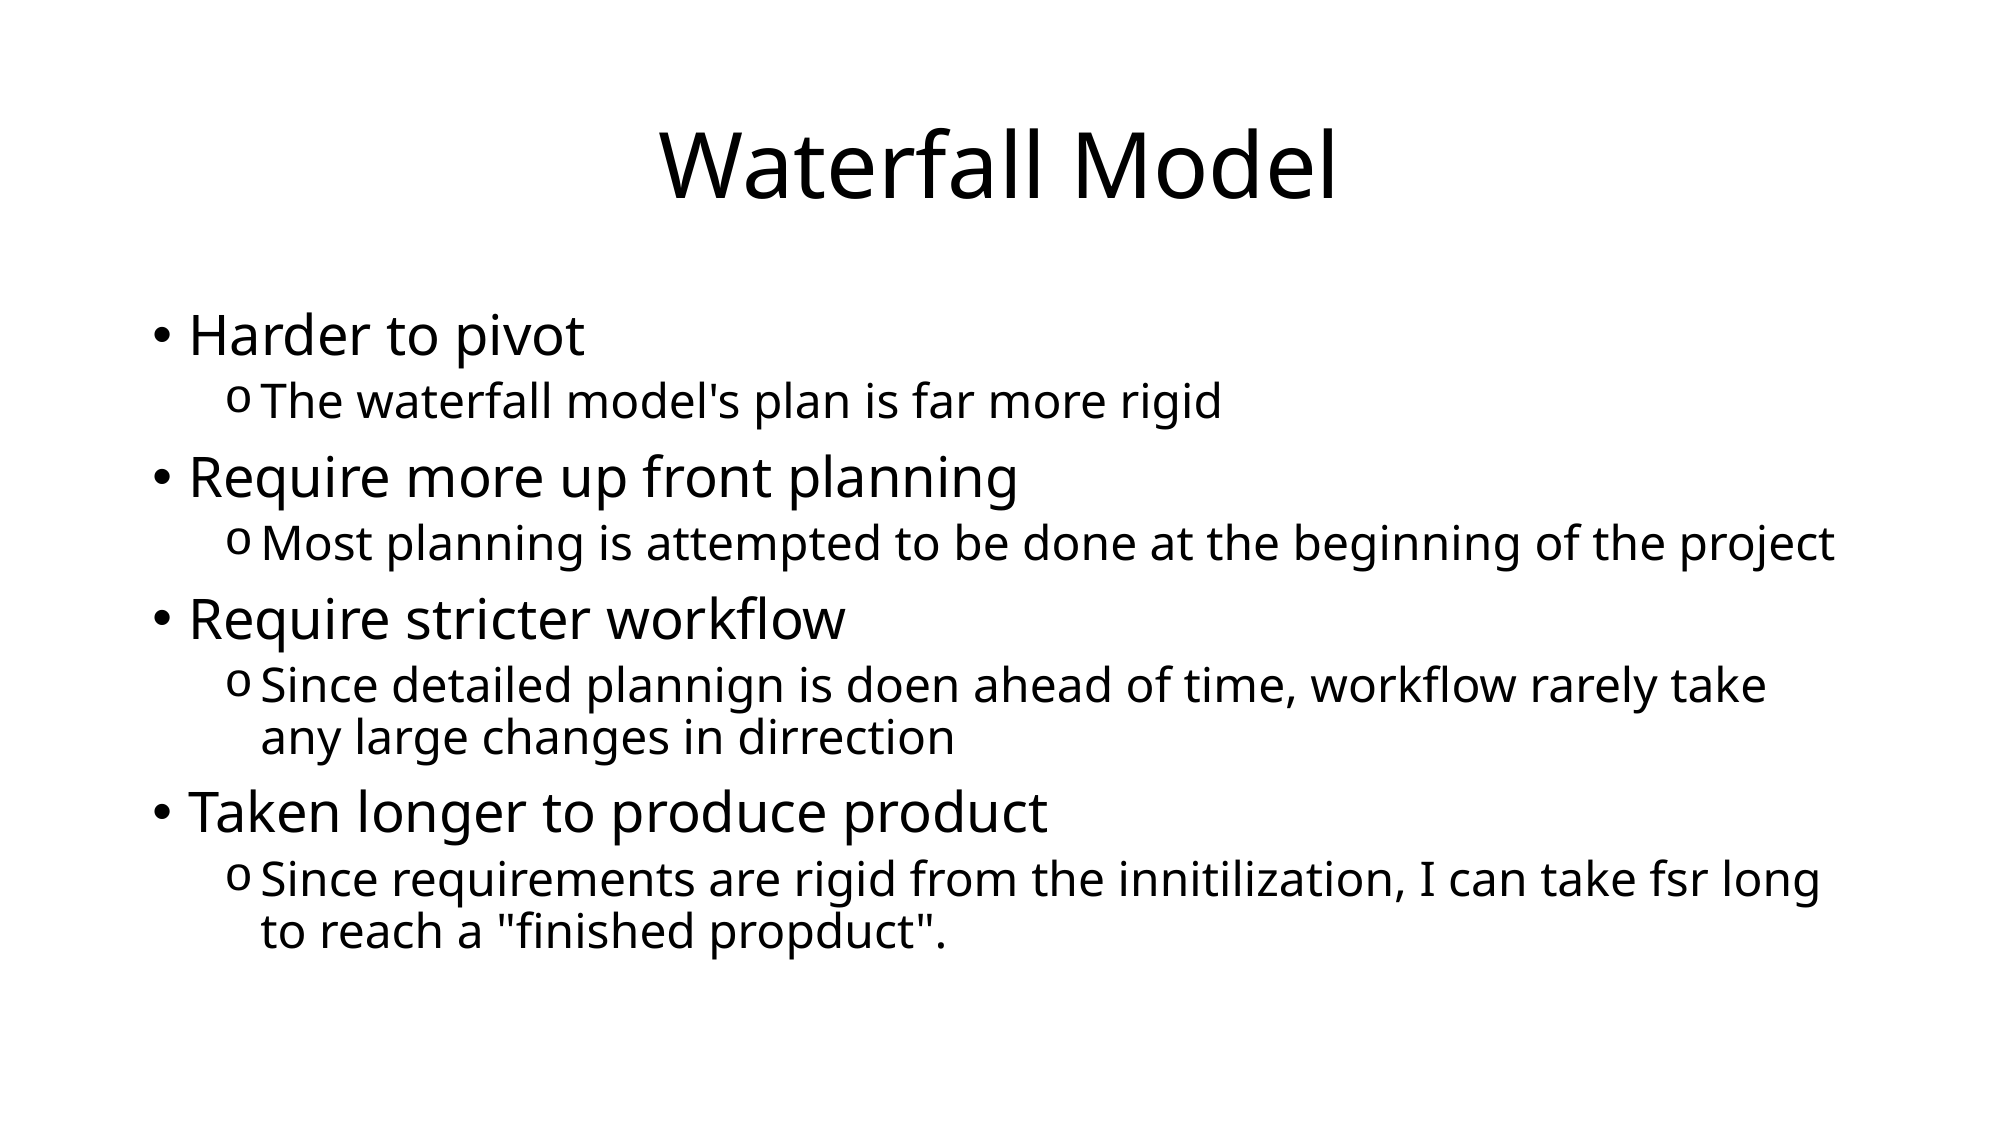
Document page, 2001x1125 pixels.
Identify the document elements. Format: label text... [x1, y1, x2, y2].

title Waterfall Model [137, 59, 1863, 278]
list Harder to pivot The waterfall model's plan is far more rigid Require more up front planning Most planning is attempted to be done at the beginning of the project Require stricter workflow Since detailed plannign is doen ahead of time, workflow rarely take any large changes in dirrection Taken longer to produce product Since requirements are rigid from the innitilization, I can take fsr long to reach a "finished propduct". [137, 299, 1863, 1014]
